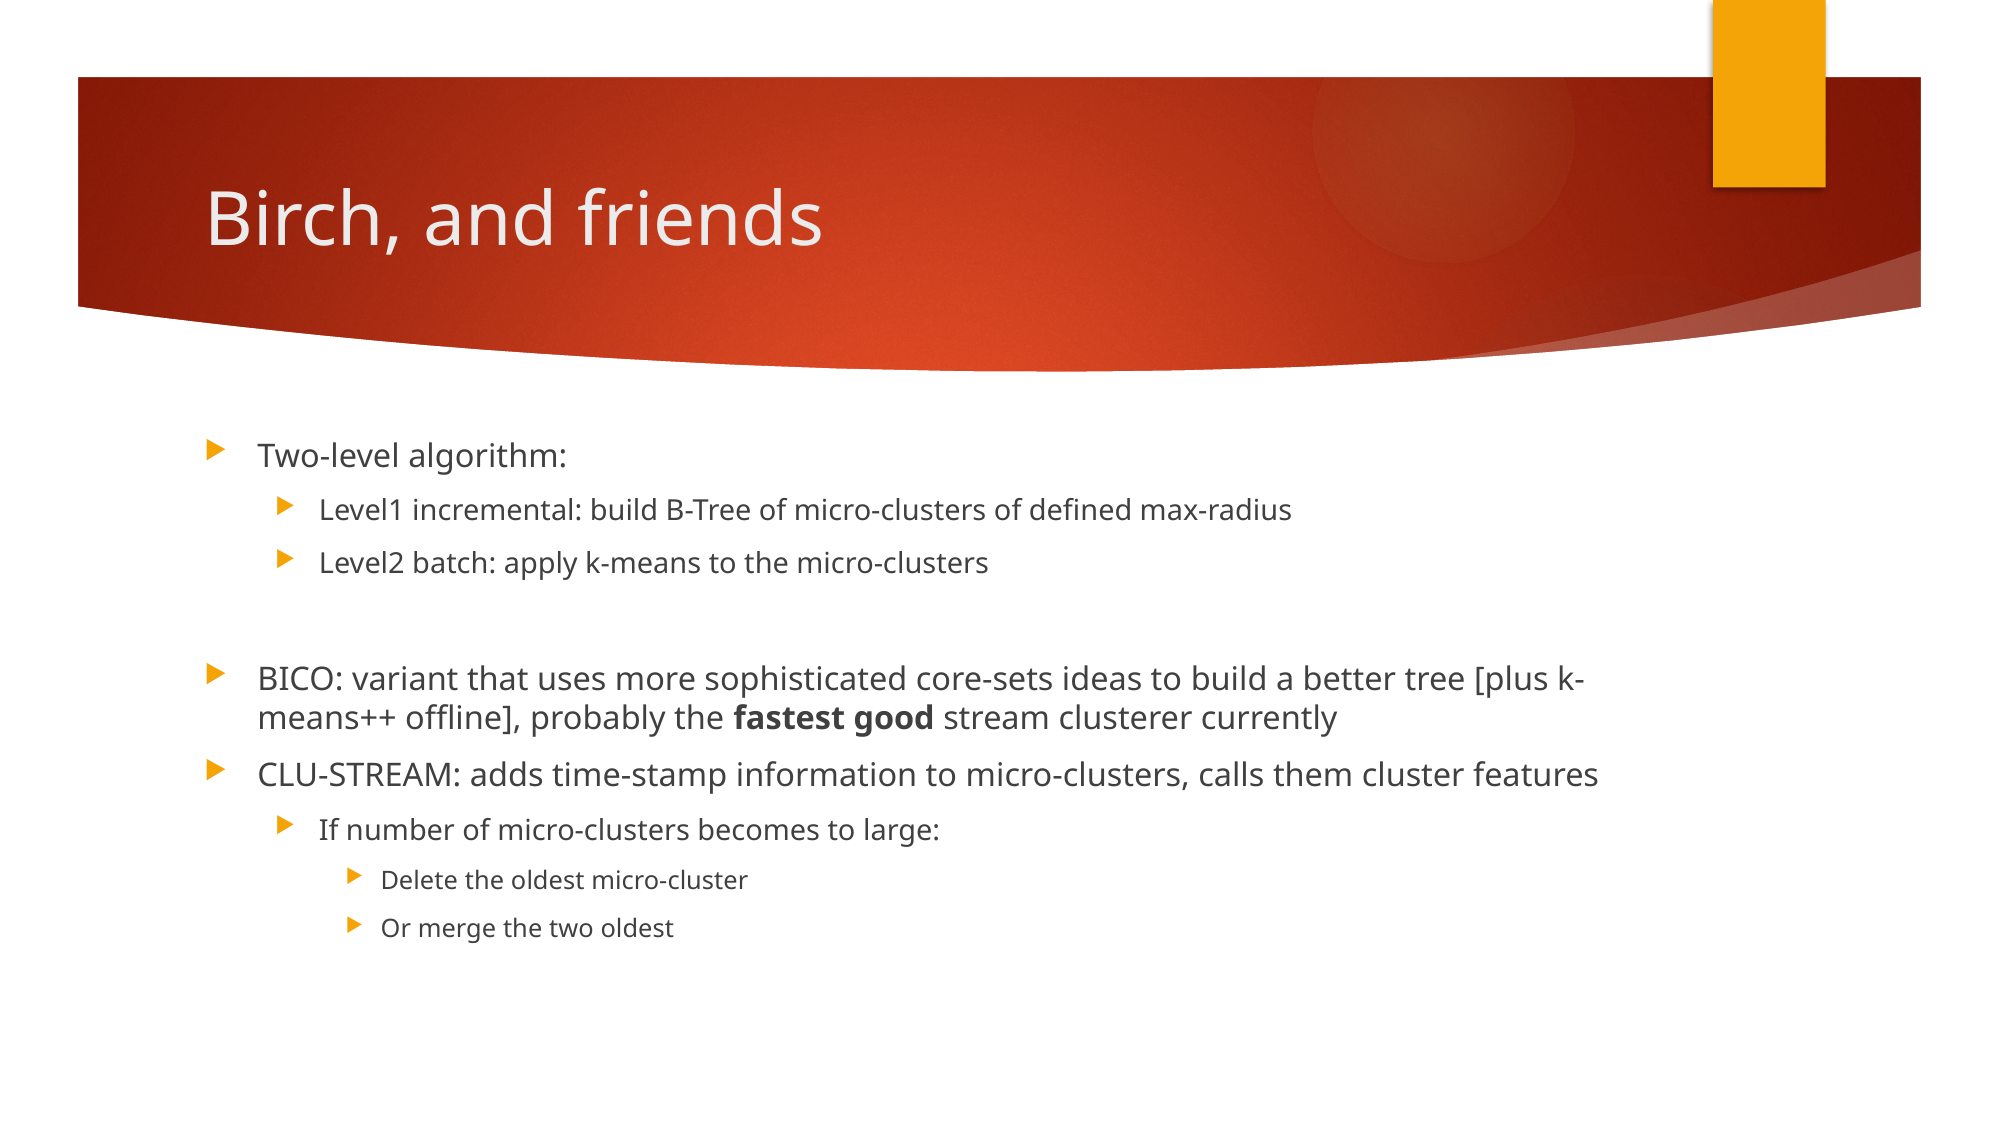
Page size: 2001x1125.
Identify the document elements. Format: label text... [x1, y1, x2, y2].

title Birch, and friends [189, 155, 1627, 275]
list Two-level algorithm: Level1 incremental: build B-Tree of micro-clusters of defined max-radius Level2 batch: apply k-means to the micro-clusters BICO: variant that uses more sophisticated core-sets ideas to build a better tree [plus k-means++ offline], probably the fastest good stream clusterer currently CLU-STREAM: adds time-stamp information to micro-clusters, calls them cluster features If number of micro-clusters becomes to large: Delete the oldest micro-cluster Or merge the two oldest [189, 427, 1627, 988]
